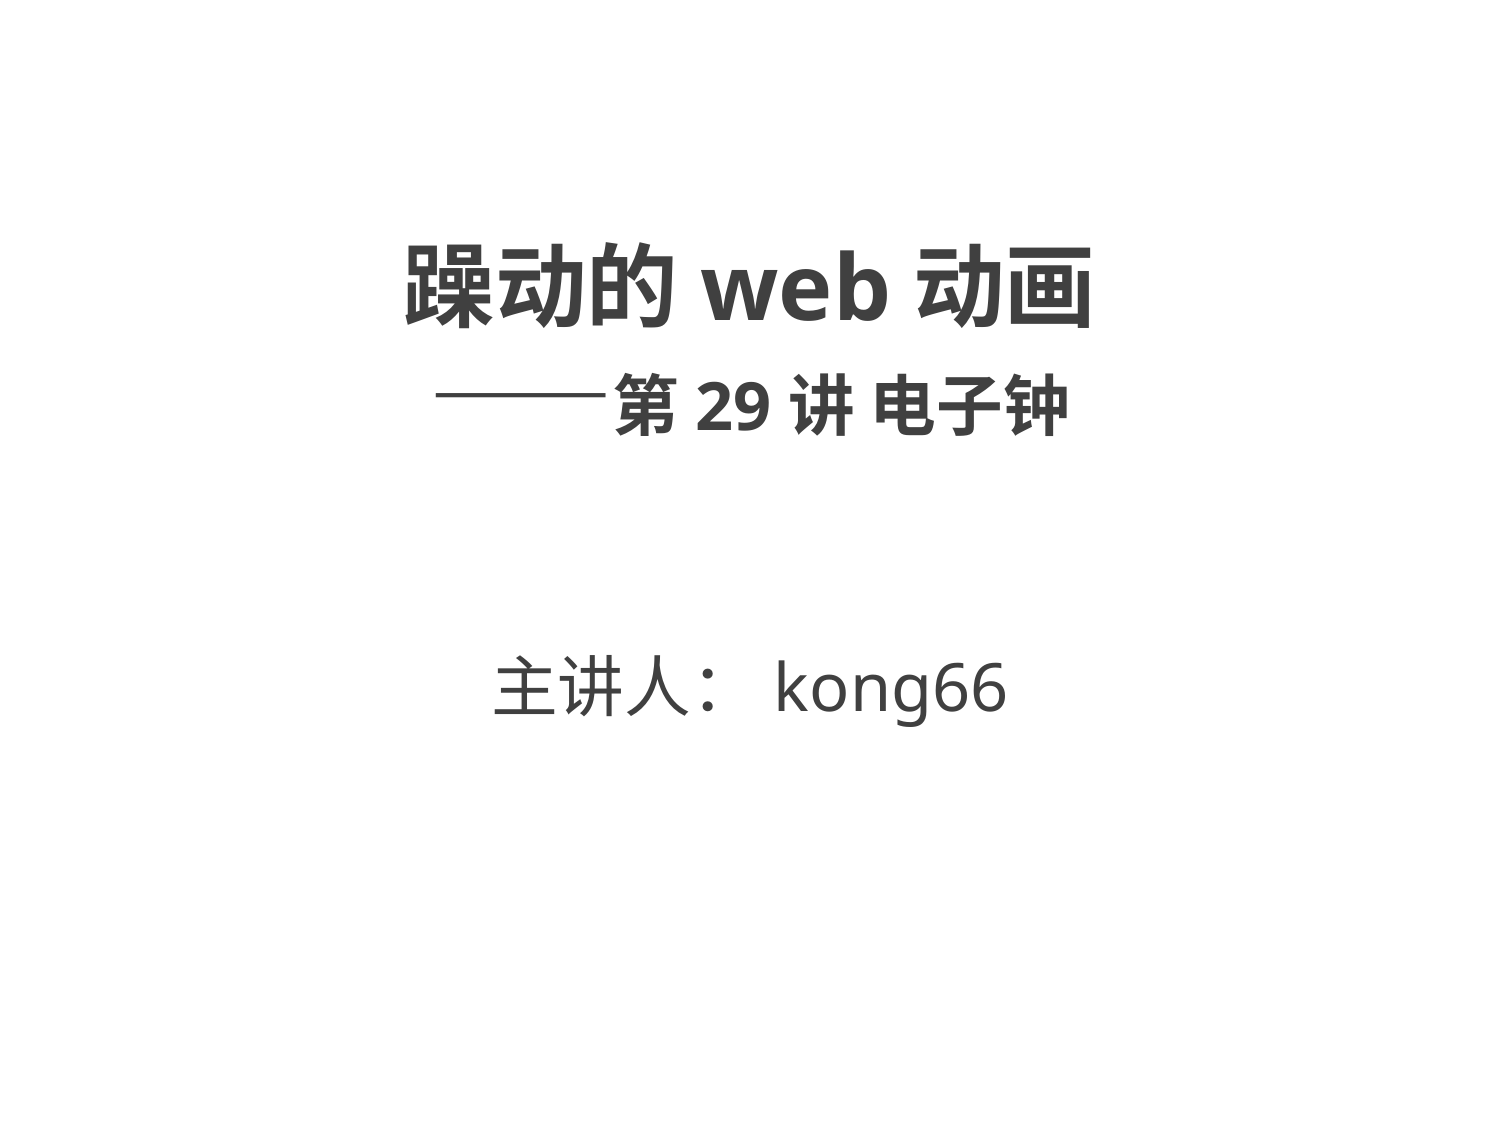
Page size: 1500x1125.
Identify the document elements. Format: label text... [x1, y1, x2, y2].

subtitle 主讲人：kong66 [225, 637, 1275, 925]
title 躁动的web动画 ——第29讲 电子钟 [112, 196, 1388, 591]
